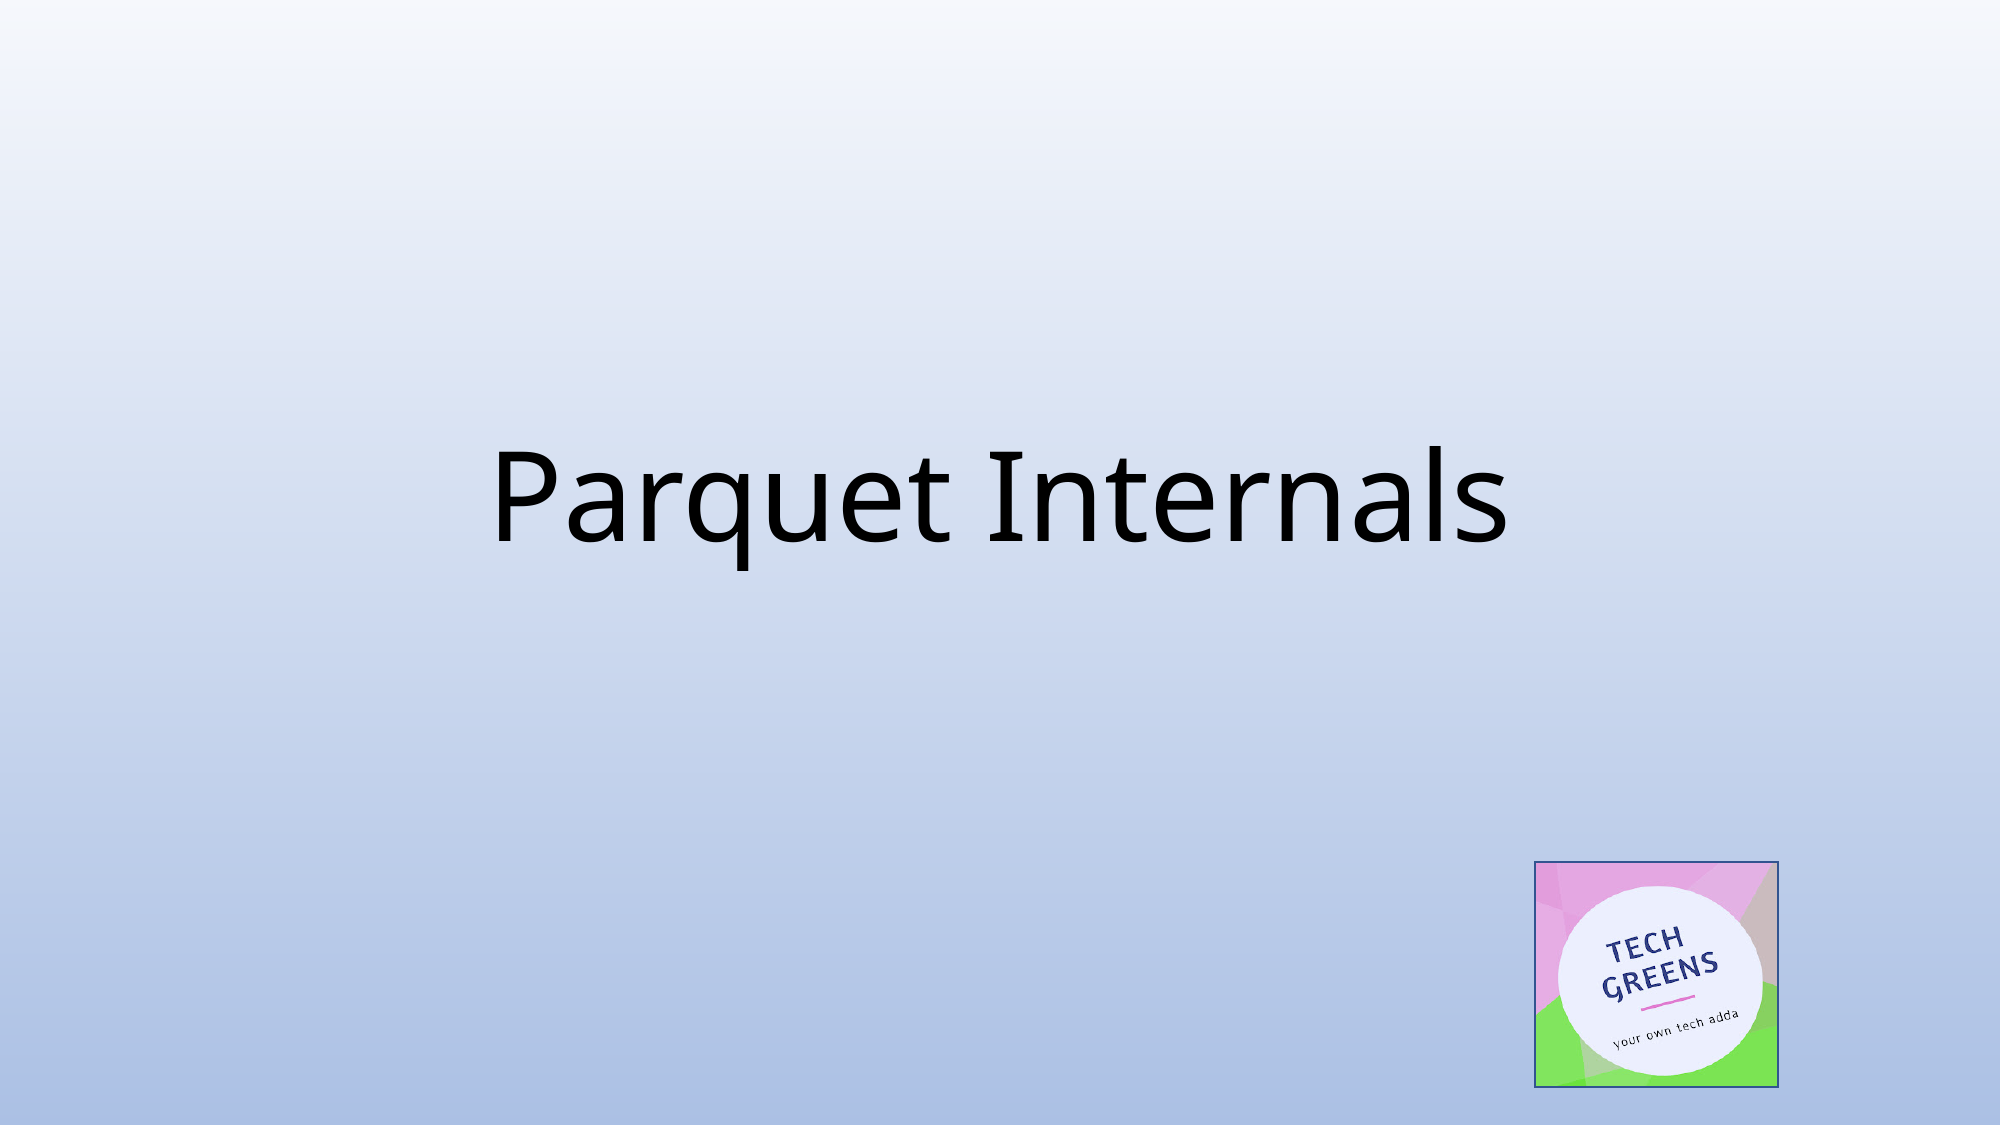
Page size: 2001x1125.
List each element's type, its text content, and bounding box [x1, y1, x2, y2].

picture [1536, 863, 1777, 1086]
title Parquet Internals [249, 184, 1750, 576]
